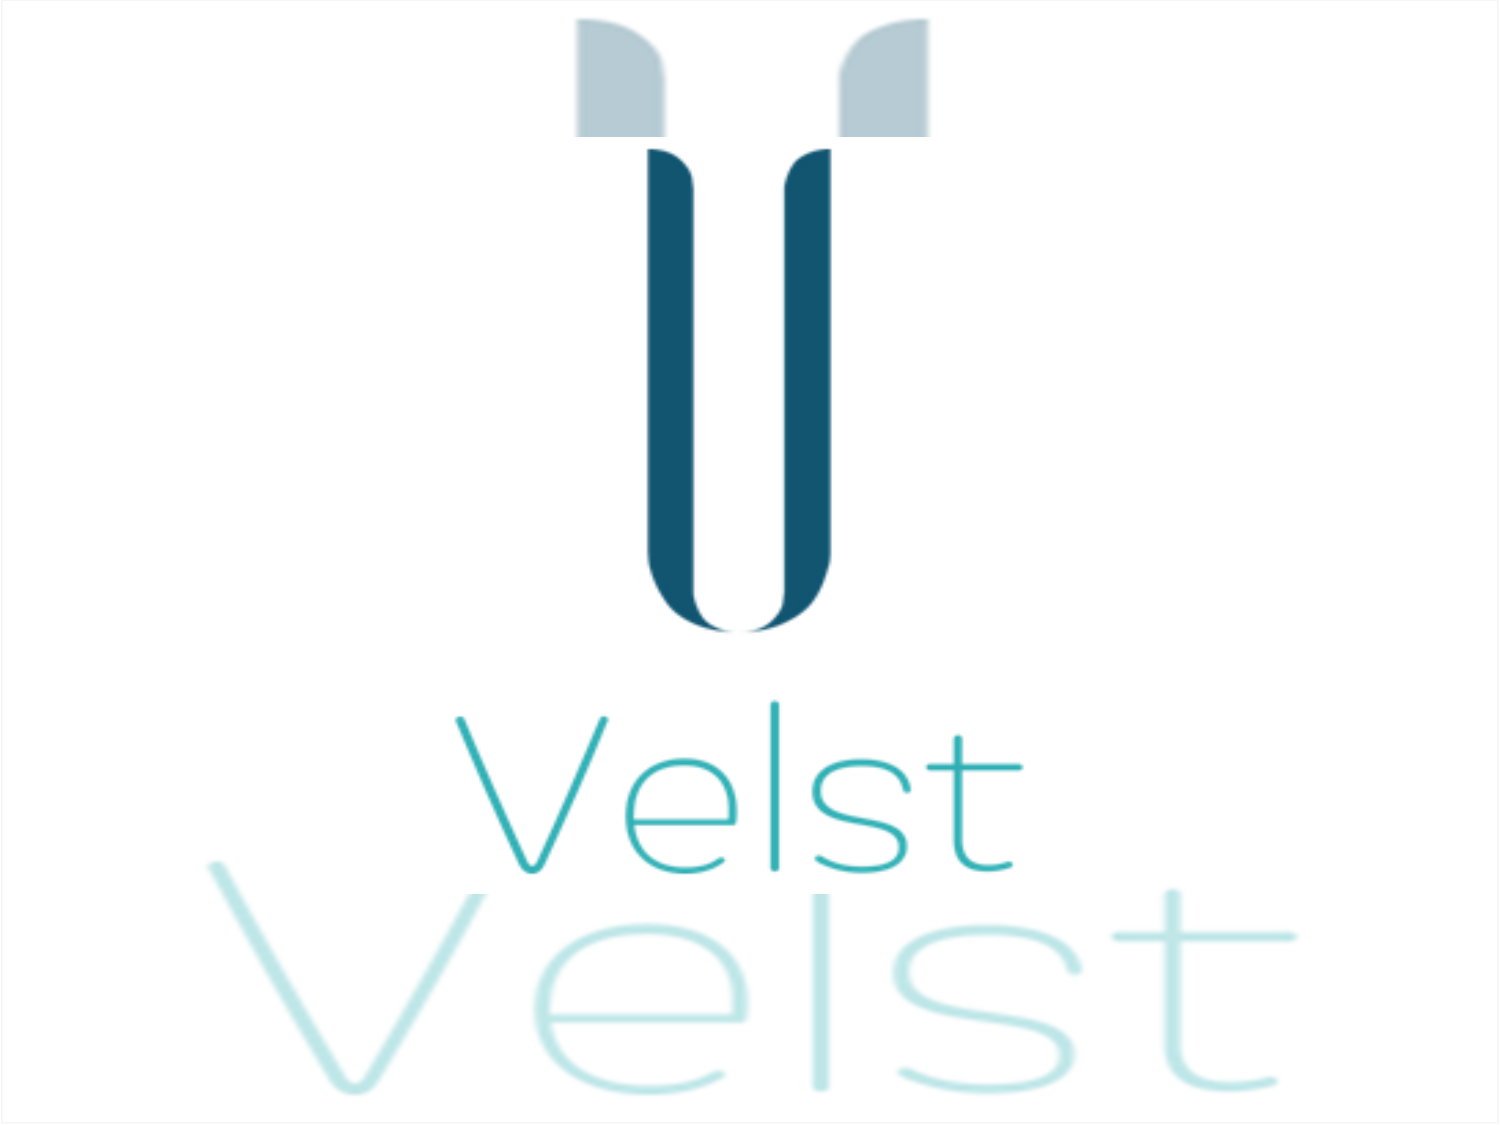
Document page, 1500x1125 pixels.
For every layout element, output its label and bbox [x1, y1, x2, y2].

picture [348, 136, 1129, 894]
